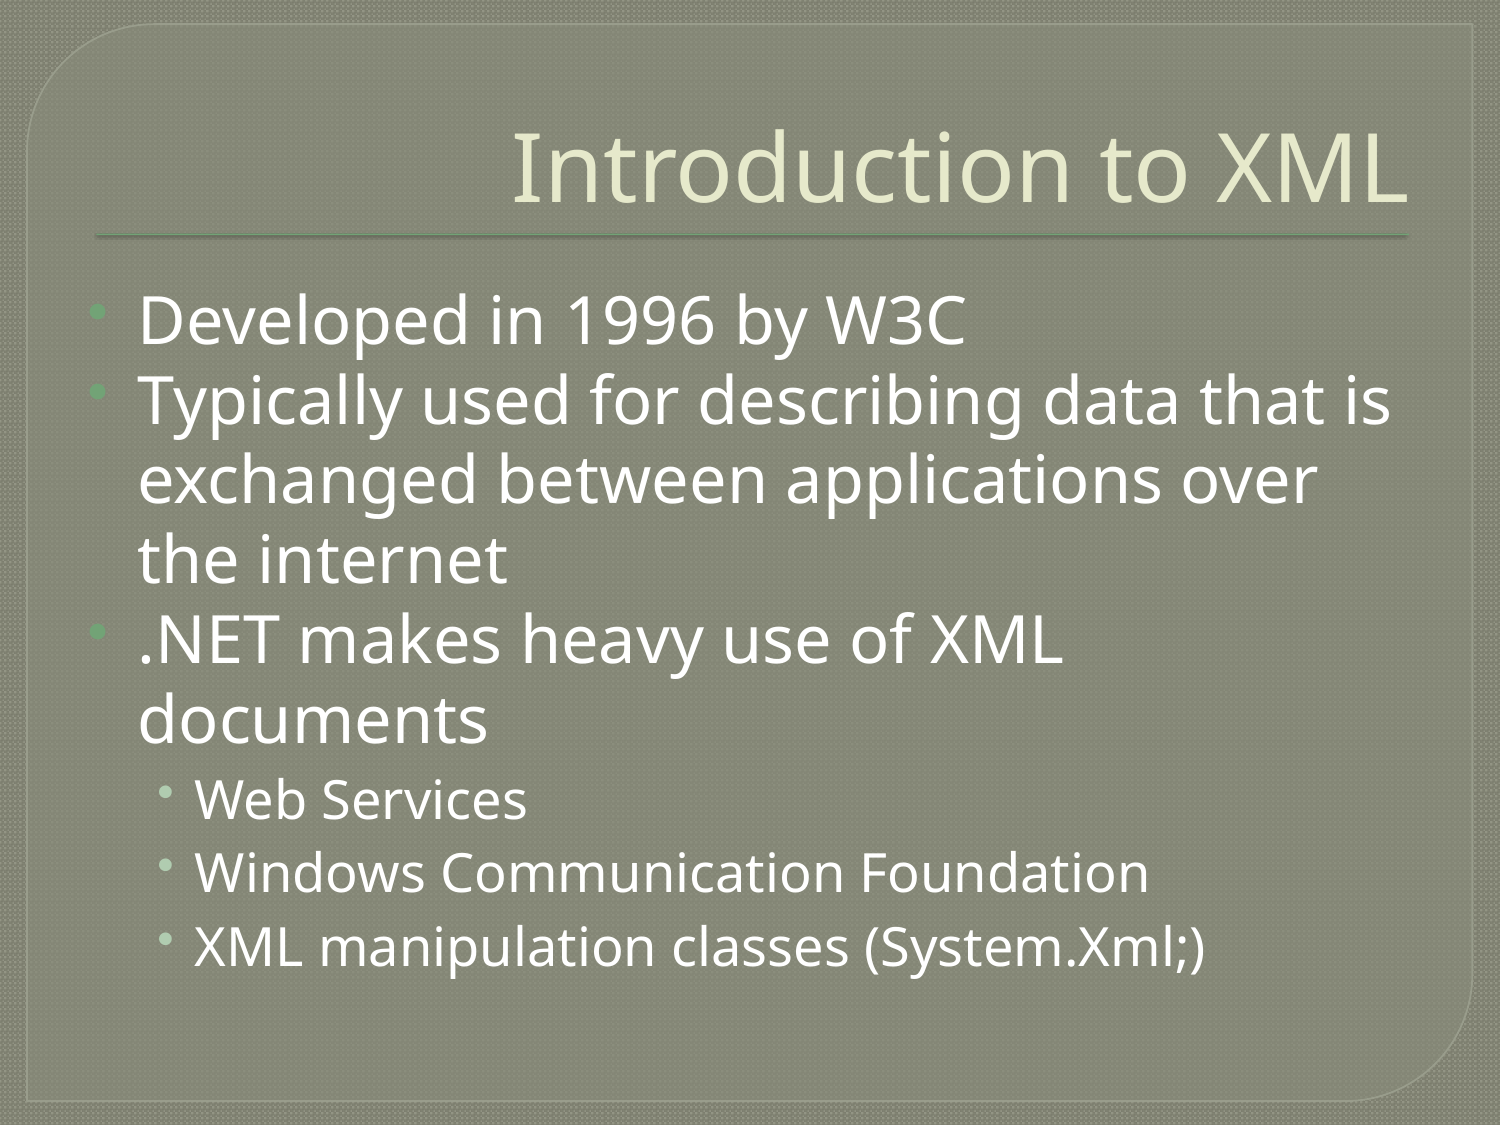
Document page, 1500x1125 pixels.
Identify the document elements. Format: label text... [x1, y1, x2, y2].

list Developed in 1996 by W3C Typically used for describing data that is exchanged between applications over the internet .NET makes heavy use of XML documents Web Services Windows Communication Foundation XML manipulation classes (System.Xml;) [75, 270, 1425, 1013]
title Introduction to XML [75, 41, 1425, 230]
